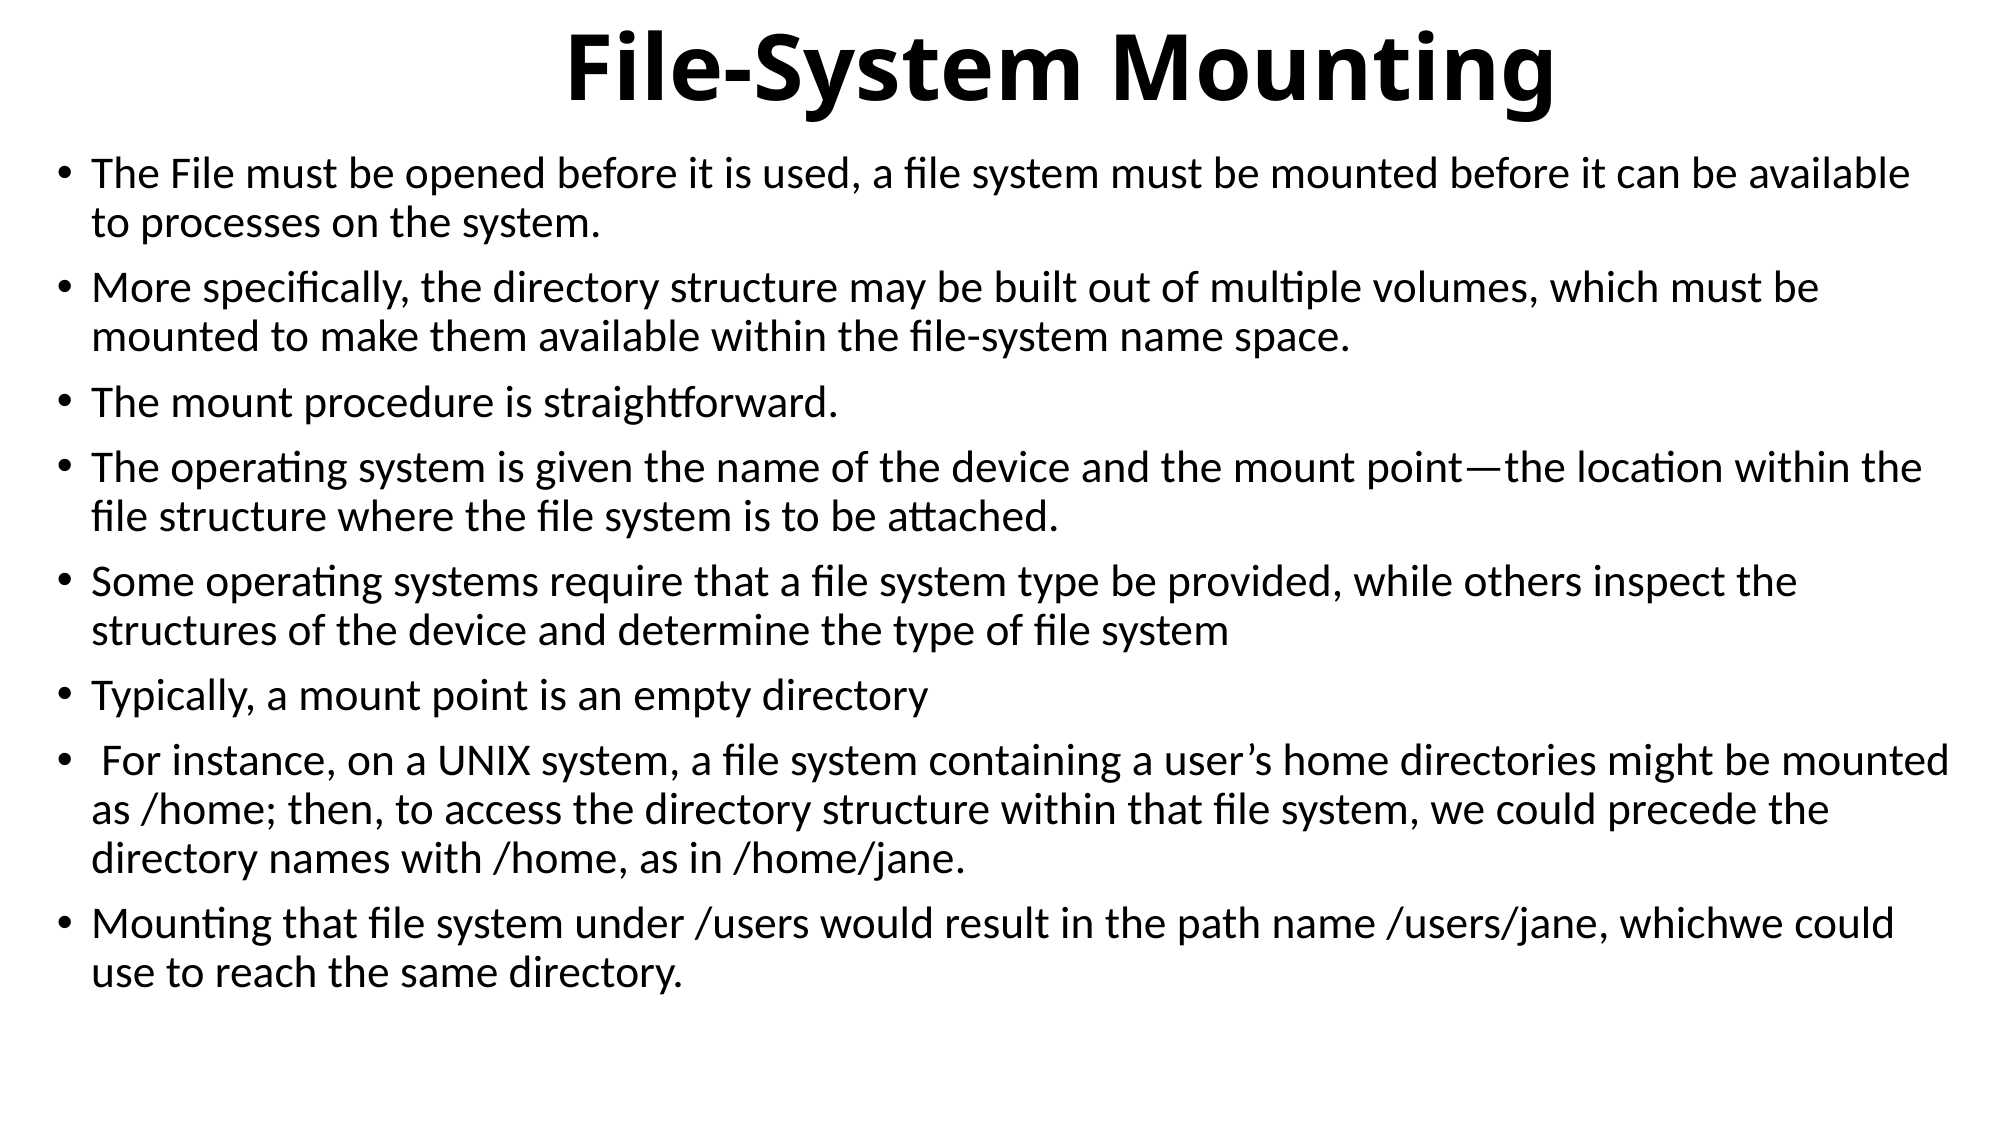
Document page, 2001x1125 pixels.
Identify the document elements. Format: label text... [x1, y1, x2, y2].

title File-System Mounting [548, 0, 1602, 142]
list The File must be opened before it is used, a file system must be mounted before it can be available to processes on the system. More specifically, the directory structure may be built out of multiple volumes, which must be mounted to make them available within the file-system name space. The mount procedure is straightforward. The operating system is given the name of the device and the mount point—the location within the file structure where the file system is to be attached. Some operating systems require that a file system type be provided, while others inspect the structures of the device and determine the type of file system Typically, a mount point is an empty directory For instance, on a UNIX system, a file system containing a user’s home directories might be mounted as /home; then, to access the directory structure within that file system, we could precede the directory names with /home, as in /home/jane. Mounting that file system under /users would result in the path name /users/jane, whichwe could use to reach the same directory. [41, 142, 1976, 1014]
